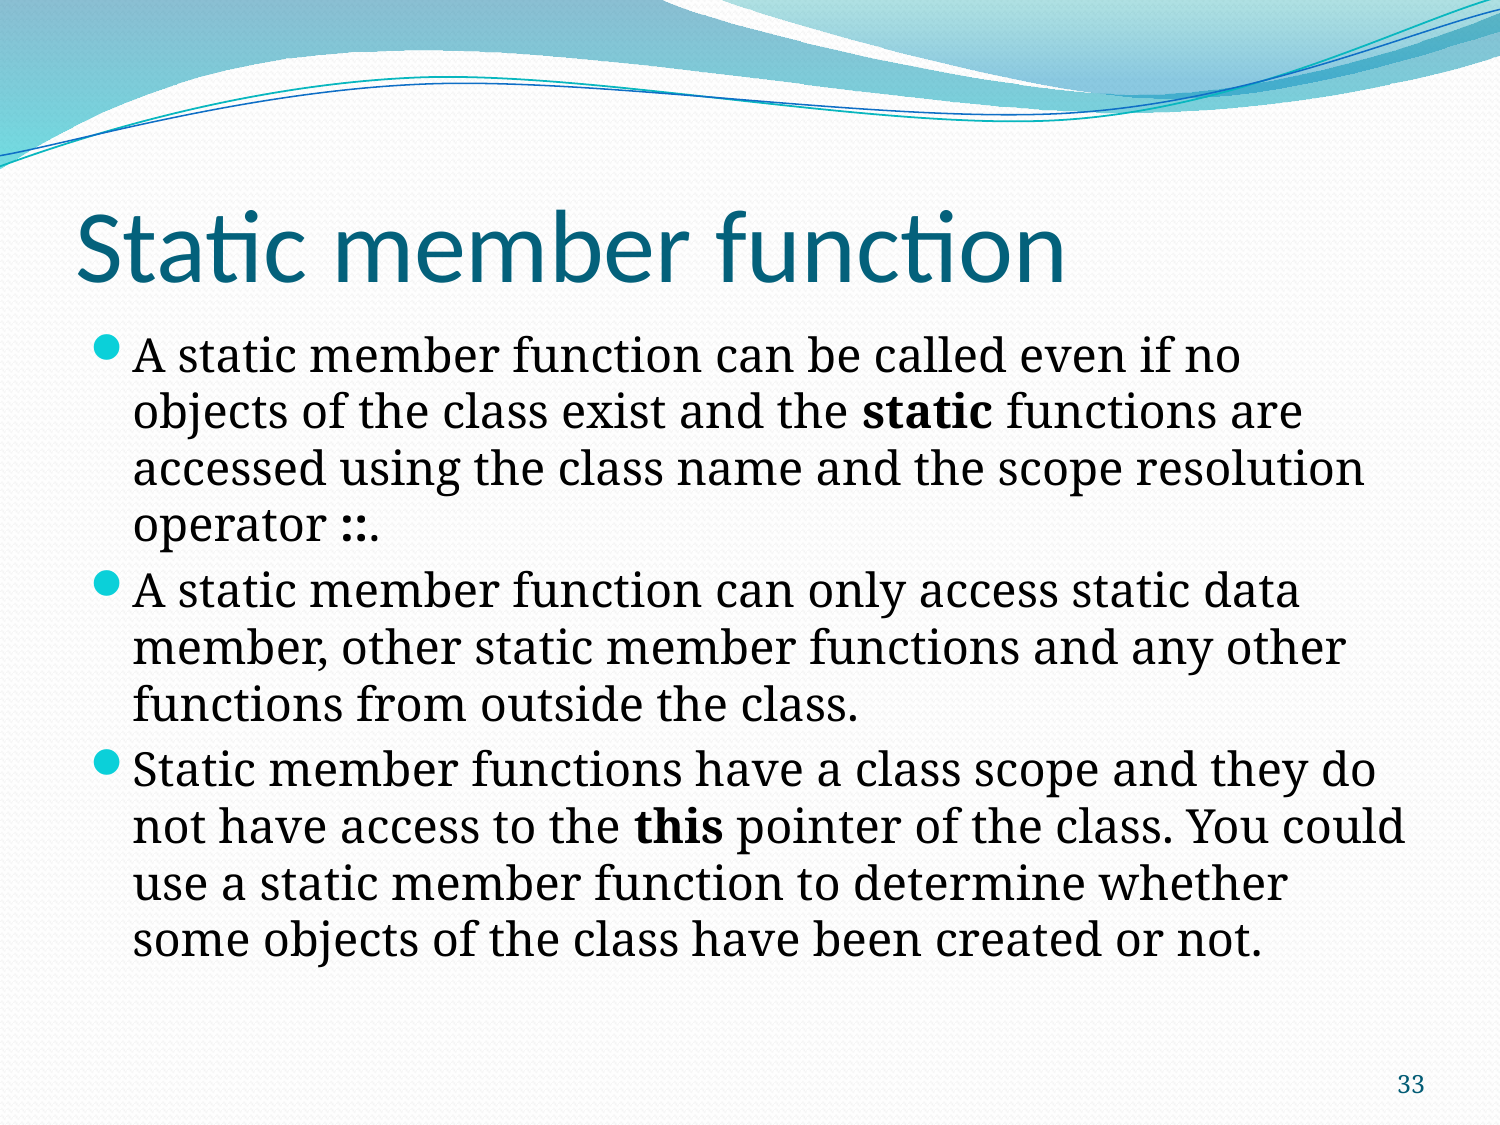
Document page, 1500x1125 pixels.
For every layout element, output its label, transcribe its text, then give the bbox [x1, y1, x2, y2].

slide_number 33 [1299, 1042, 1425, 1103]
list A static member function can be called even if no objects of the class exist and the static functions are accessed using the class name and the scope resolution operator ::. A static member function can only access static data member, other static member functions and any other functions from outside the class. Static member functions have a class scope and they do not have access to the this pointer of the class. You could use a static member function to determine whether some objects of the class have been created or not. [75, 317, 1425, 1038]
title Static member function [75, 115, 1425, 304]
